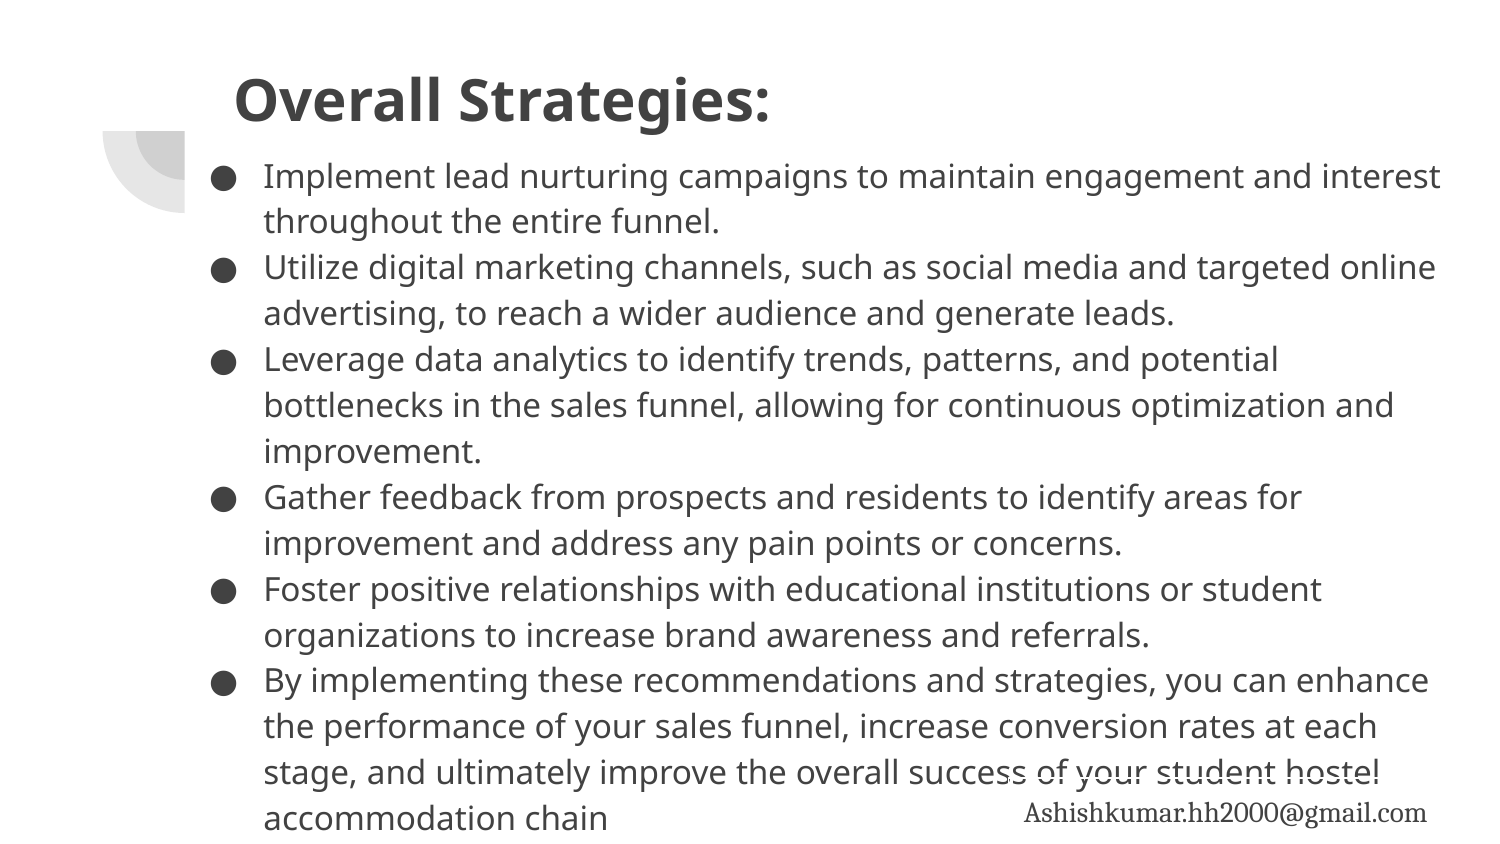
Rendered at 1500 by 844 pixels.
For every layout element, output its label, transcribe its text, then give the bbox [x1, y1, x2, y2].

title Overall Strategies: [218, 47, 1372, 133]
text_box Ashishkumar.hh2000@gmail.com [1008, 778, 1495, 843]
list Implement lead nurturing campaigns to maintain engagement and interest throughout the entire funnel. Utilize digital marketing channels, such as social media and targeted online advertising, to reach a wider audience and generate leads. Leverage data analytics to identify trends, patterns, and potential bottlenecks in the sales funnel, allowing for continuous optimization and improvement. Gather feedback from prospects and residents to identify areas for improvement and address any pain points or concerns. Foster positive relationships with educational institutions or student organizations to increase brand awareness and referrals. By implementing these recommendations and strategies, you can enhance the performance of your sales funnel, increase conversion rates at each stage, and ultimately improve the overall success of your student hostel accommodation chain [173, 133, 1479, 587]
